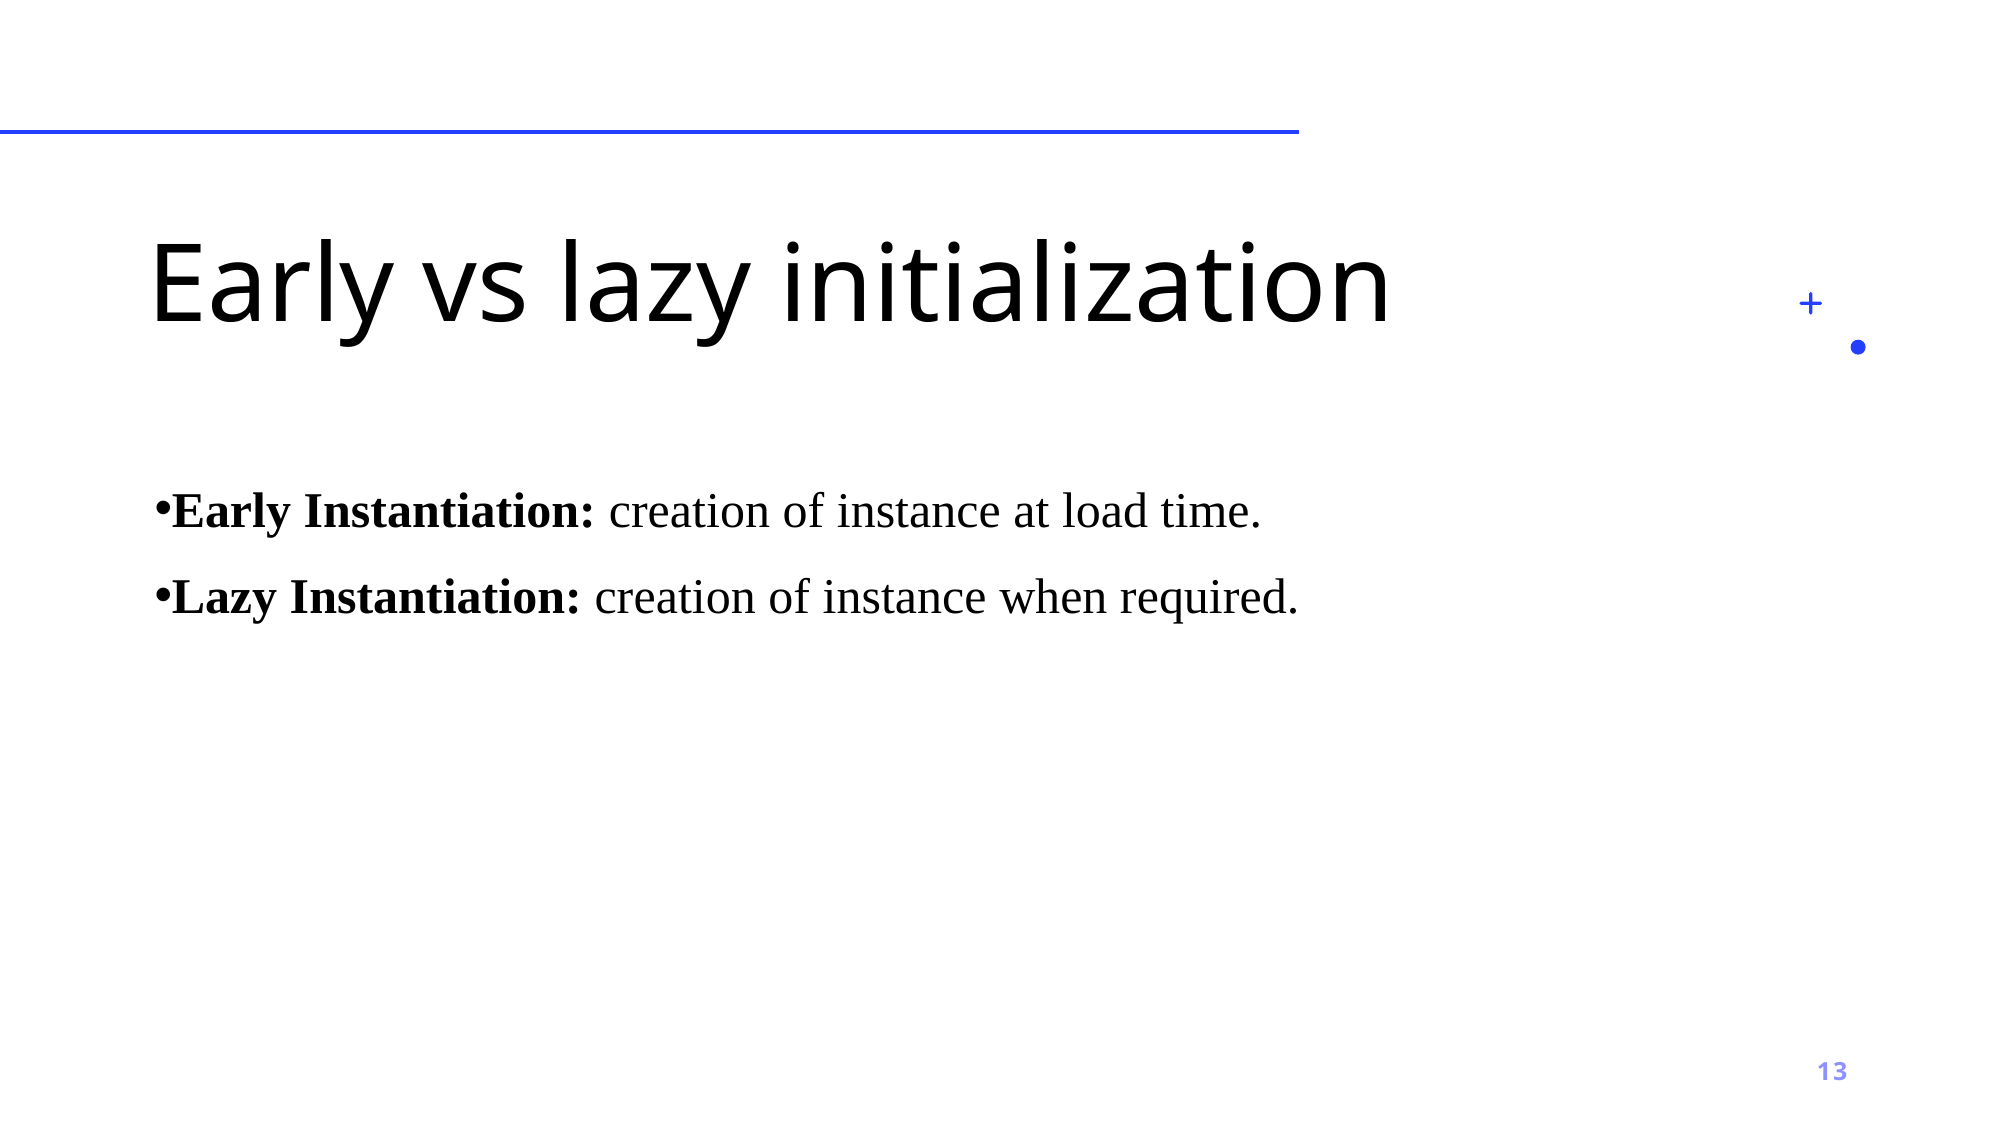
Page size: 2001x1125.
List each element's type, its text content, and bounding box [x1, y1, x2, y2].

list Early Instantiation: creation of instance at load time. Lazy Instantiation: creation of instance when required. [139, 463, 1652, 1013]
title Early vs lazy initialization [131, 218, 1413, 352]
slide_number 13 [1412, 1042, 1863, 1103]
